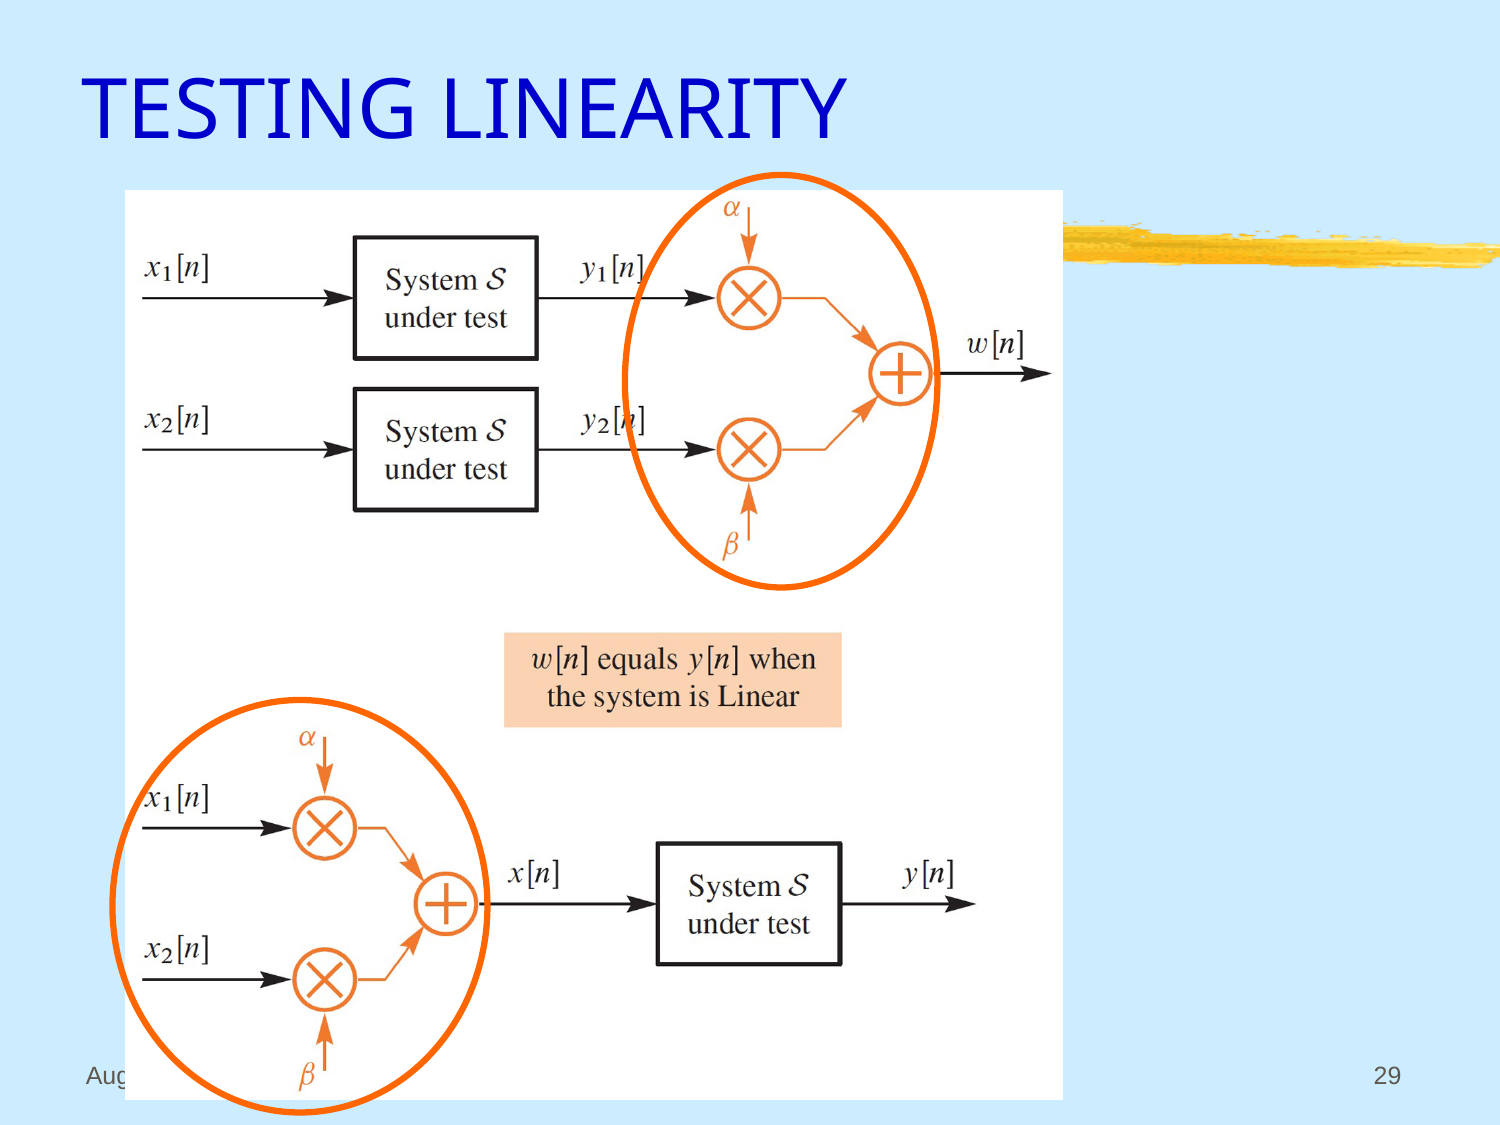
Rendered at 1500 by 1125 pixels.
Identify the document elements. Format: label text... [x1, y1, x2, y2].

text_box [112, 852, 119, 961]
slide_number 29 [1103, 1021, 1417, 1098]
picture [124, 189, 1500, 1101]
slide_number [70, 1021, 119, 1098]
title TESTING LINEARITY [66, 37, 1342, 163]
text_box [265, 1109, 335, 1113]
text_box [726, 174, 836, 188]
